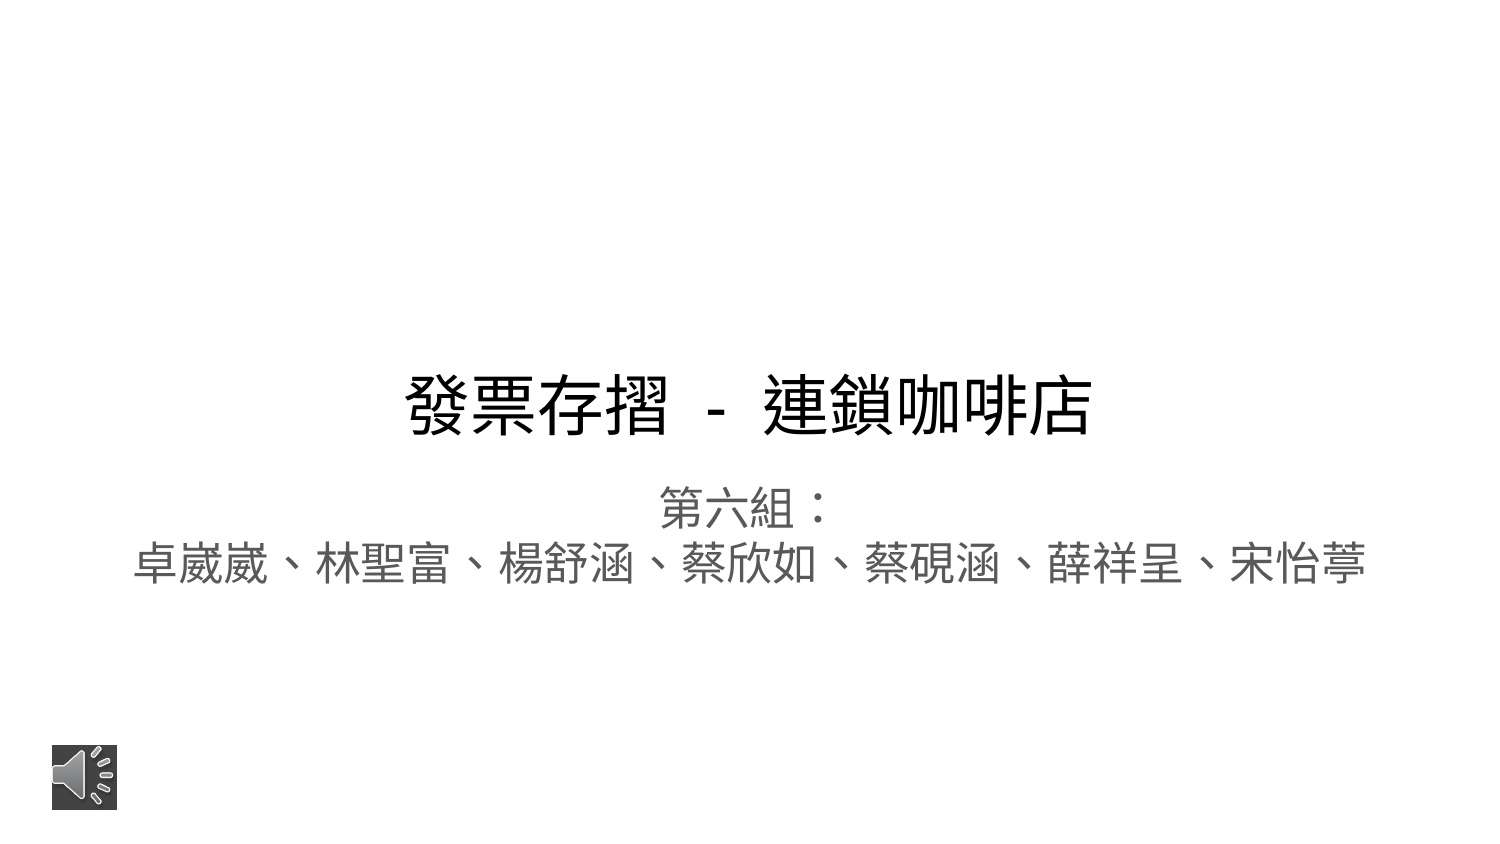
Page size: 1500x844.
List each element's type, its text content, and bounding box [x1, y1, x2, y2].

picture [50, 743, 119, 811]
subtitle 第六組： 卓崴崴、林聖富、楊舒涵、蔡欣如、蔡硯涵、薛祥呈、宋怡葶 [51, 464, 1449, 595]
title 發票存摺 - 連鎖咖啡店 [51, 122, 1449, 459]
